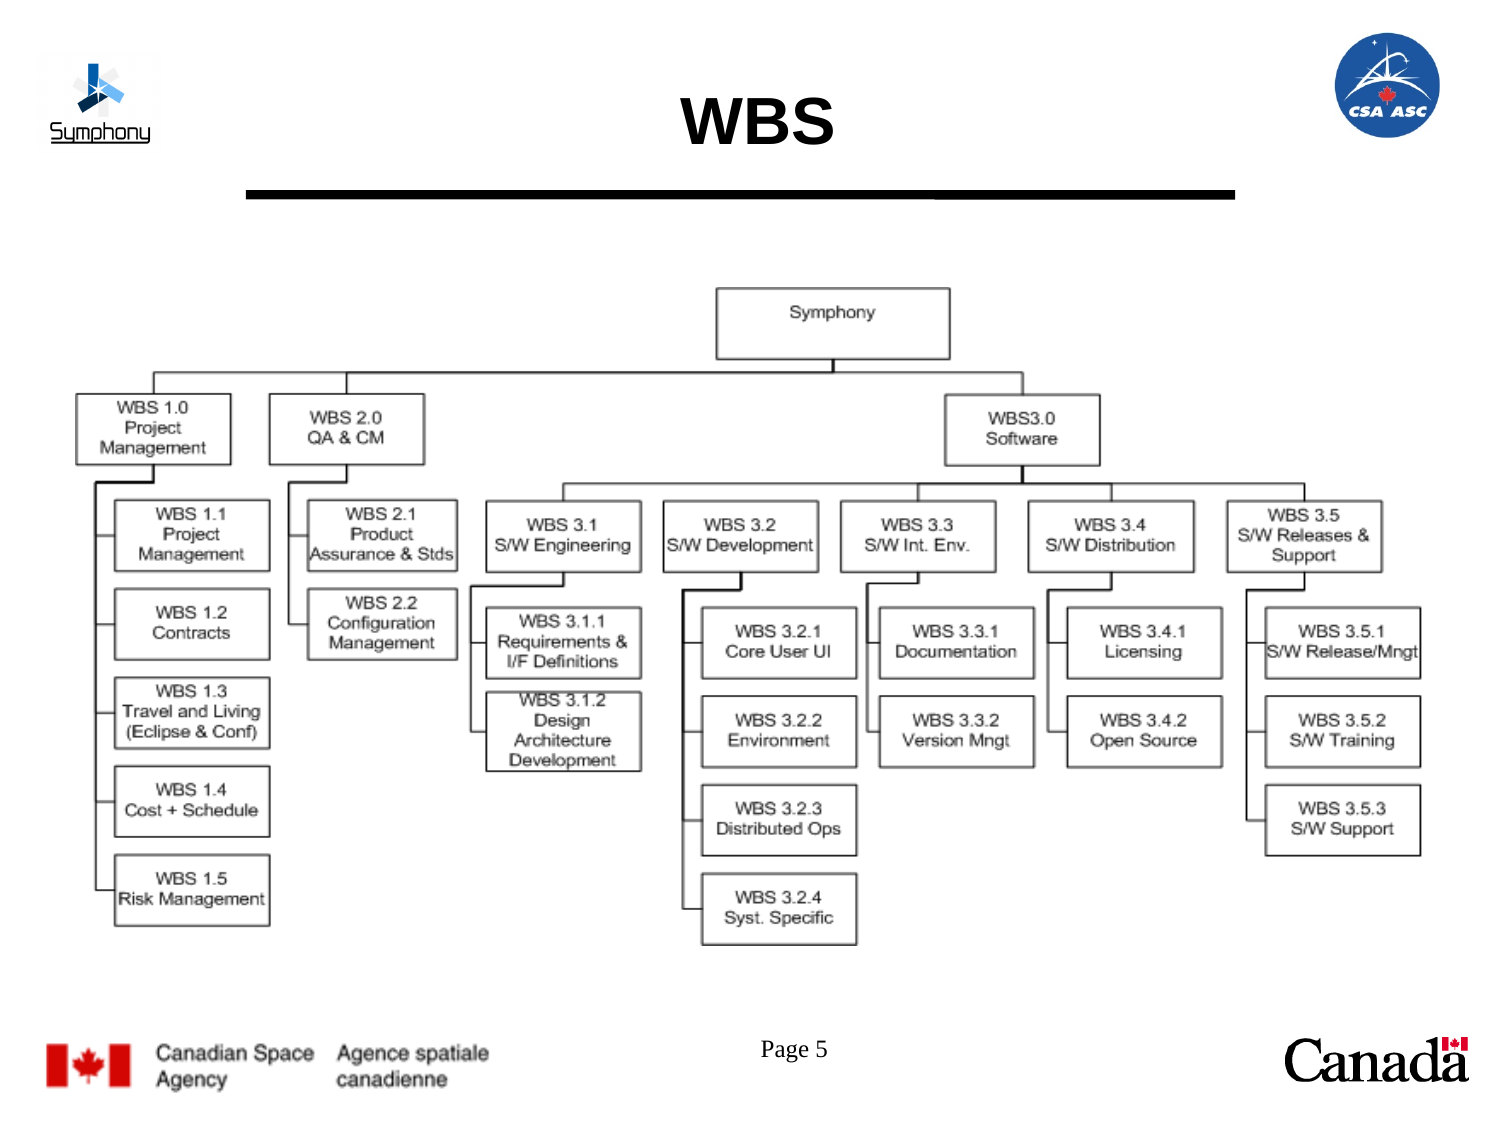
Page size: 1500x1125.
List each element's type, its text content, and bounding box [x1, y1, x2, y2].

picture [74, 287, 1426, 946]
picture [37, 1024, 513, 1105]
picture [1334, 32, 1440, 138]
picture [37, 53, 163, 154]
picture [1279, 1037, 1475, 1082]
title WBS [261, 49, 1255, 186]
